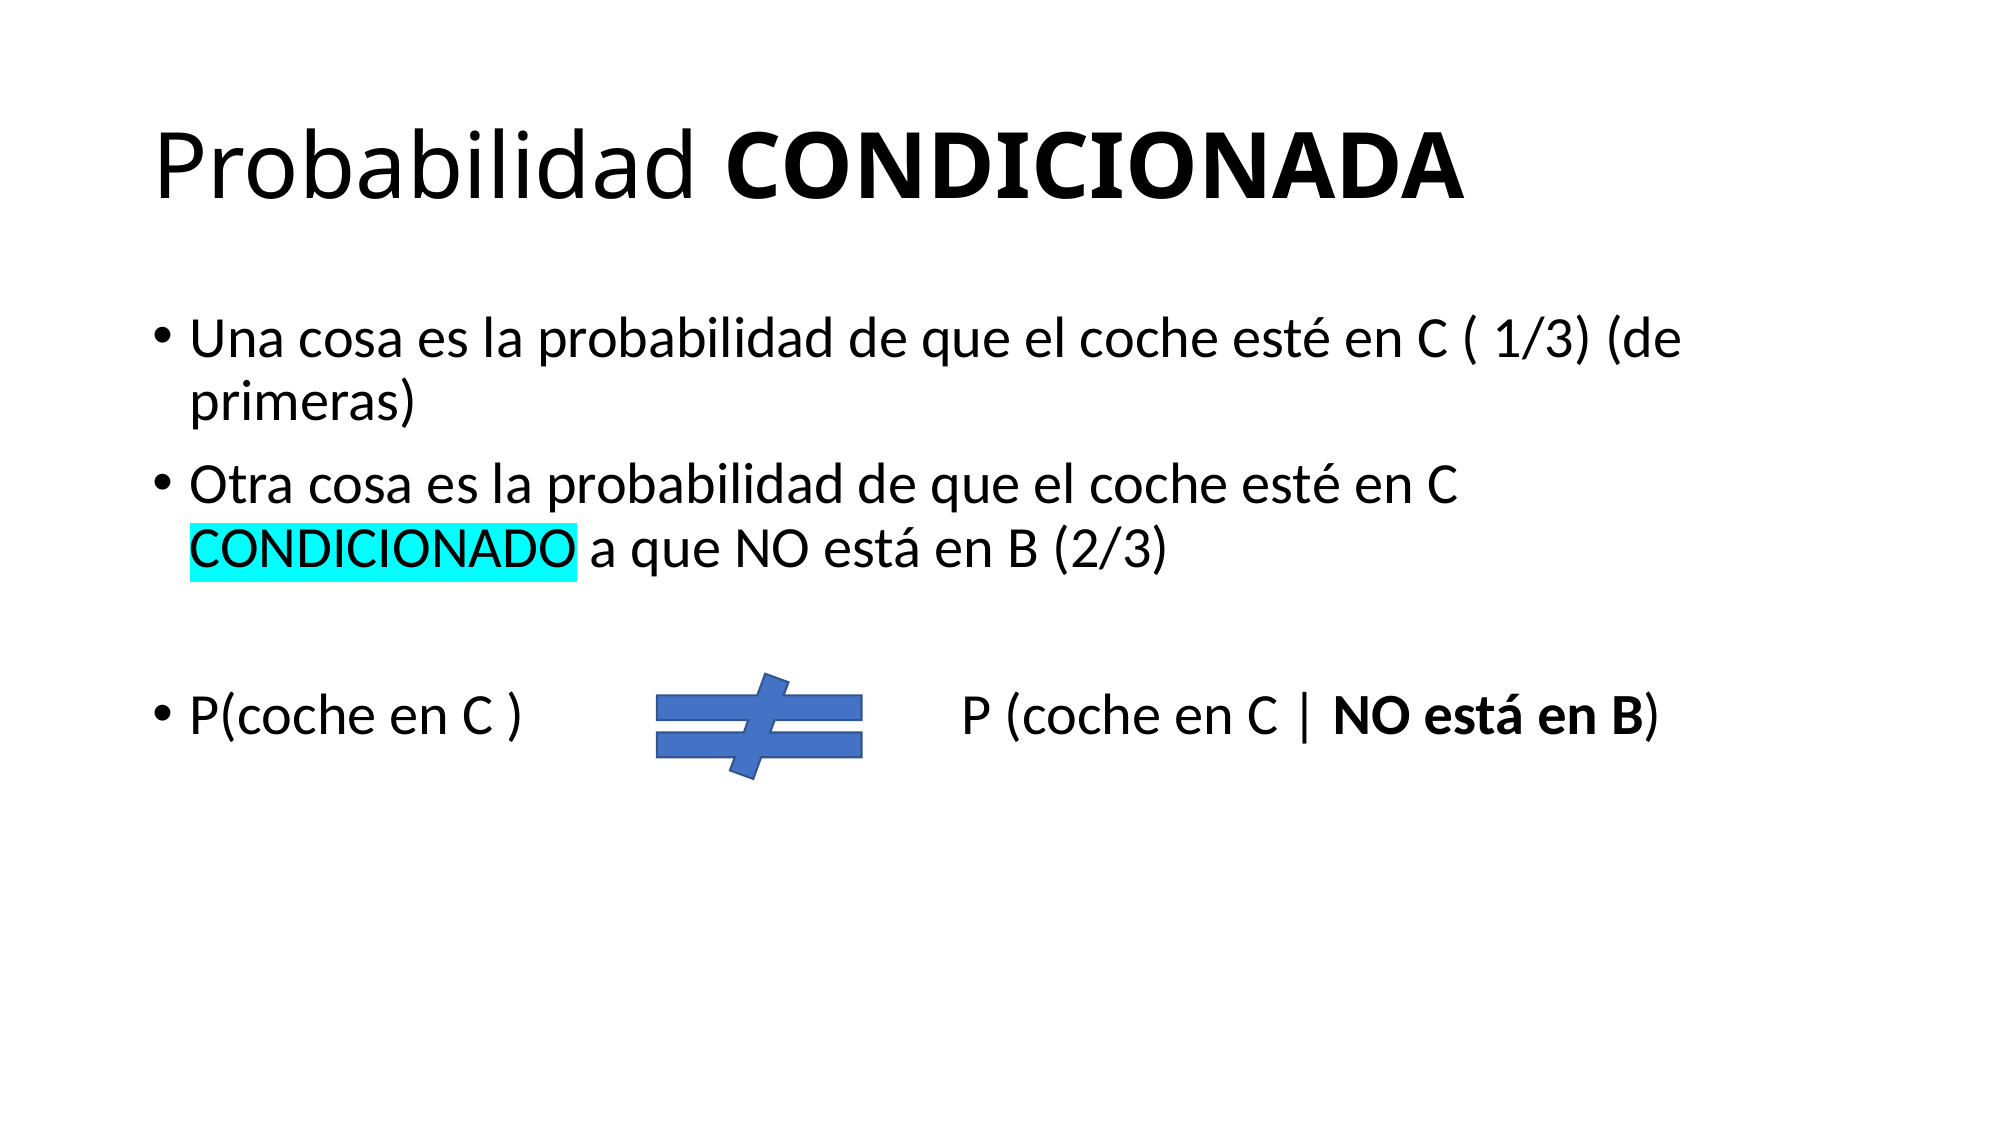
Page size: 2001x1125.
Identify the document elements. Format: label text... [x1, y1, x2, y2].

text_box [655, 672, 863, 781]
list Una cosa es la probabilidad de que el coche esté en C ( 1/3) (de primeras) Otra cosa es la probabilidad de que el coche esté en C CONDICIONADO a que NO está en B (2/3) P(coche en C ) P (coche en C | NO está en B) [137, 299, 1863, 1014]
title Probabilidad CONDICIONADA [137, 59, 1863, 278]
